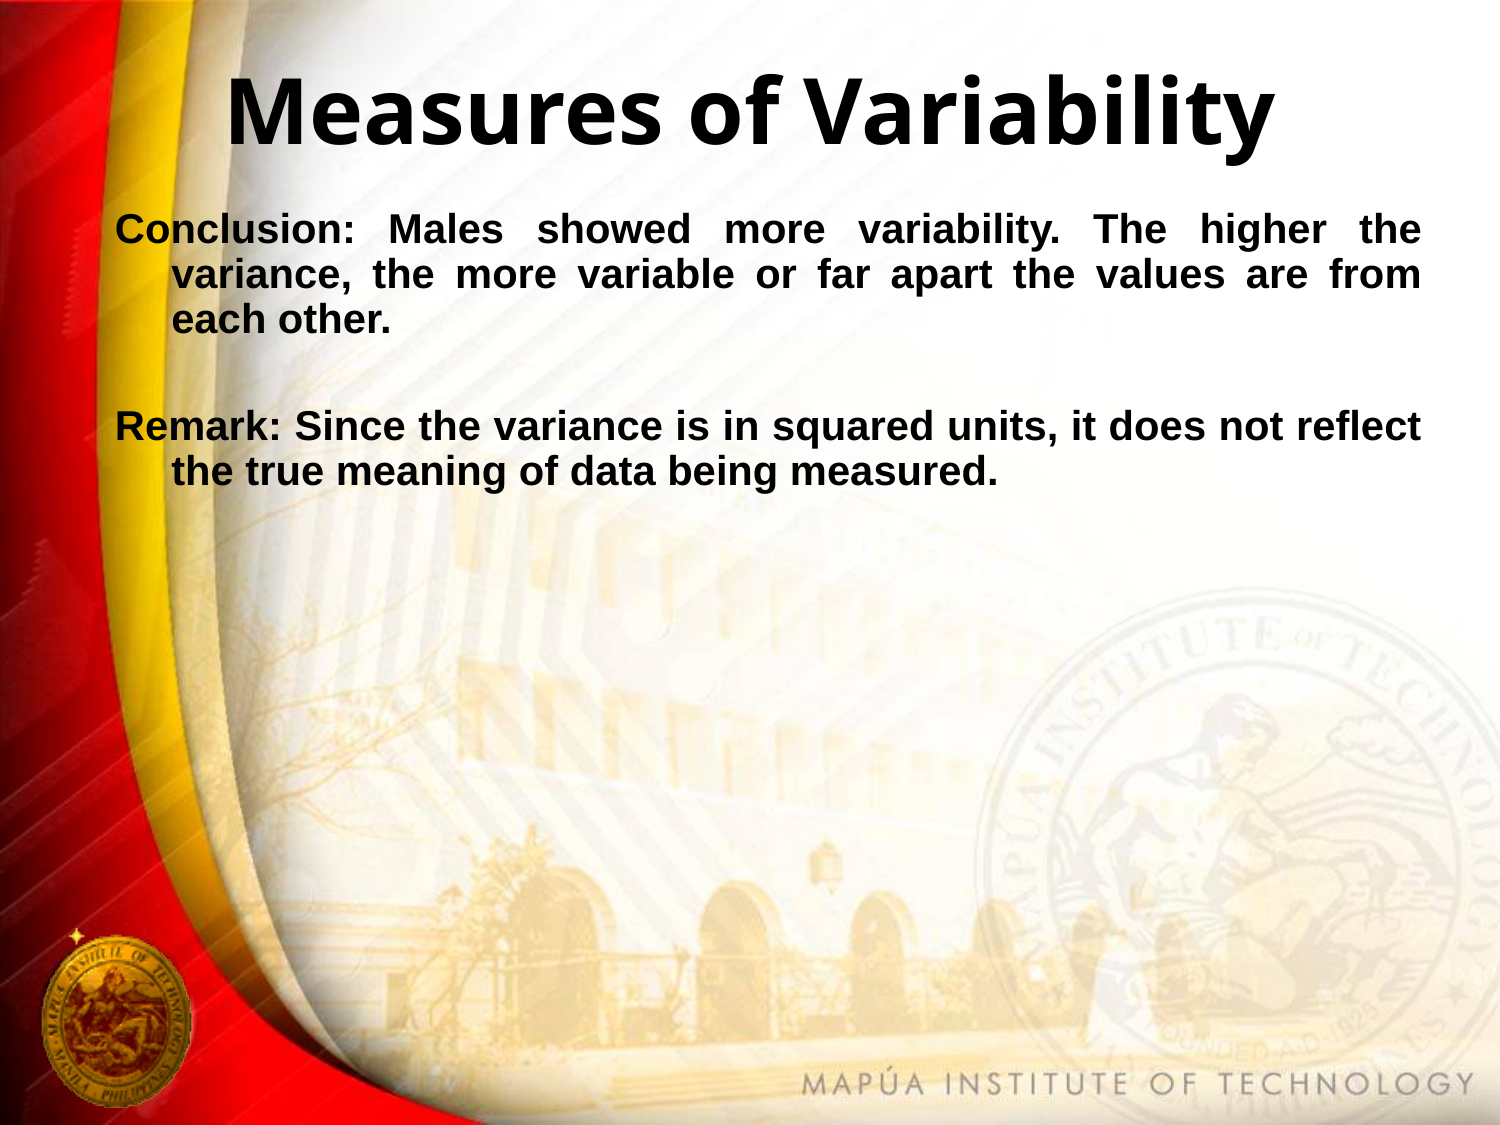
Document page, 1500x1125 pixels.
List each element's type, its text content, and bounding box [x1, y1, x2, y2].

title Measures of Variability [75, 45, 1425, 233]
list Conclusion: Males showed more variability. The higher the variance, the more variable or far apart the values are from each other. Remark: Since the variance is in squared units, it does not reflect the true meaning of data being measured. [99, 200, 1438, 913]
picture [0, 0, 1500, 1125]
